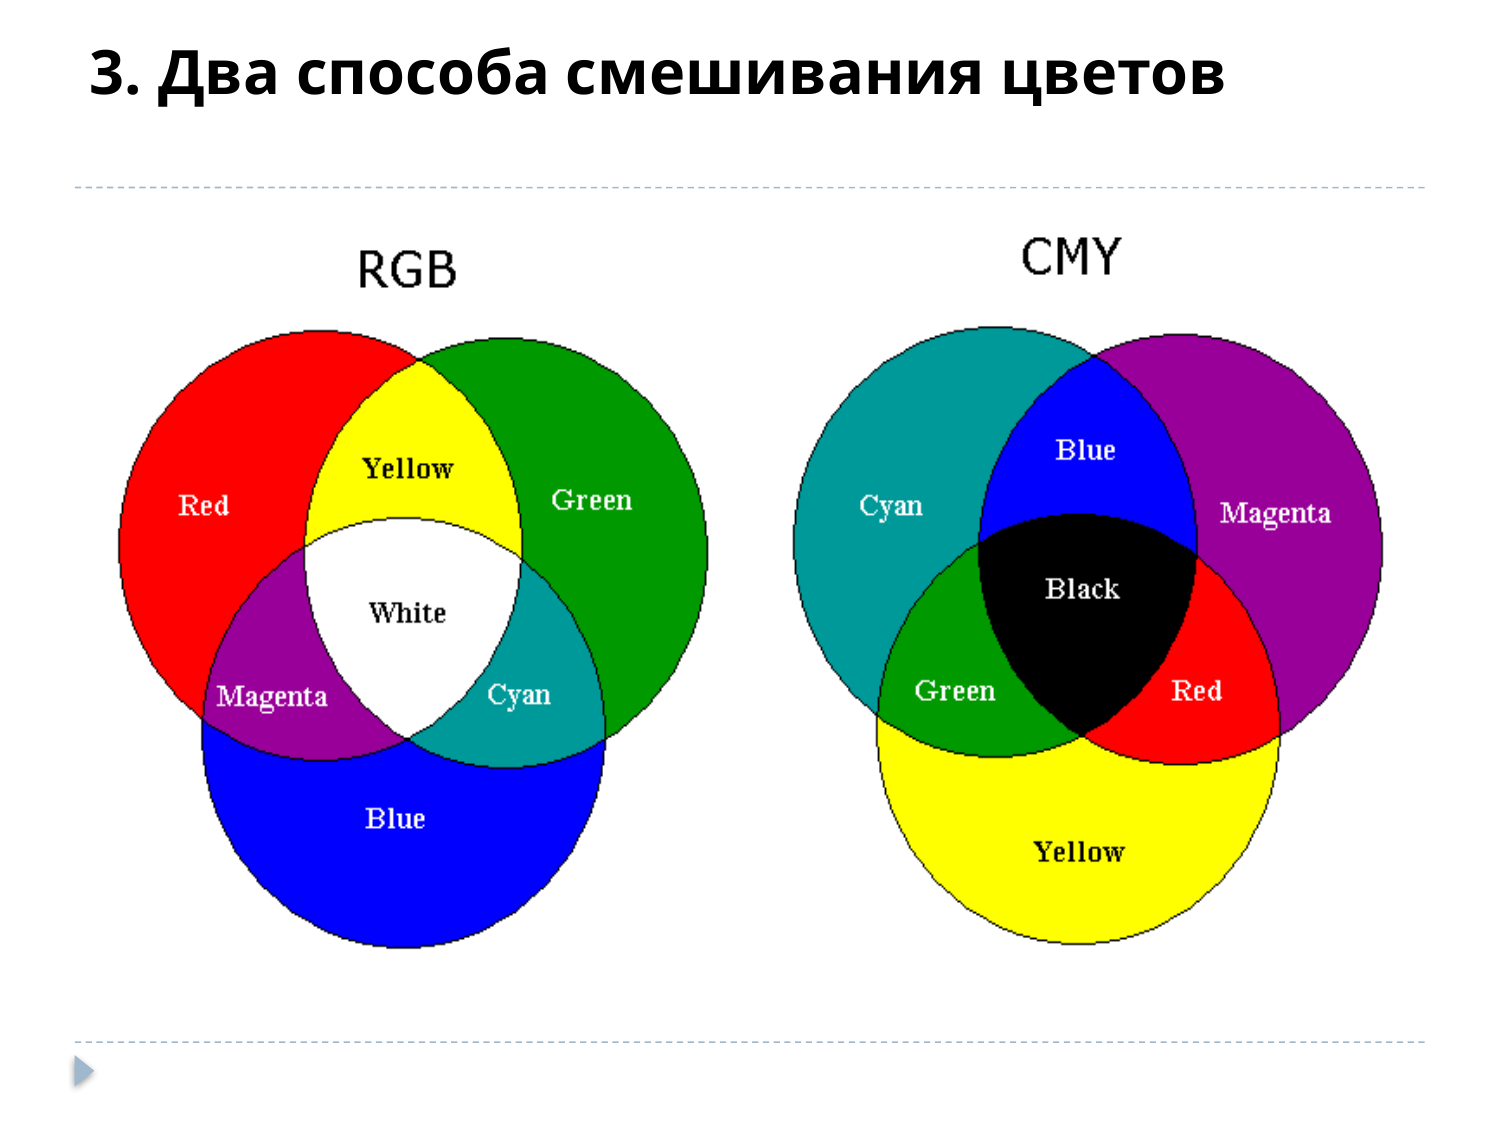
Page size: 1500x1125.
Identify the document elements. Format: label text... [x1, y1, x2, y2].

title 3. Два способа смешивания цветов [75, 24, 1425, 140]
list [75, 140, 1425, 198]
picture [58, 198, 1430, 1001]
